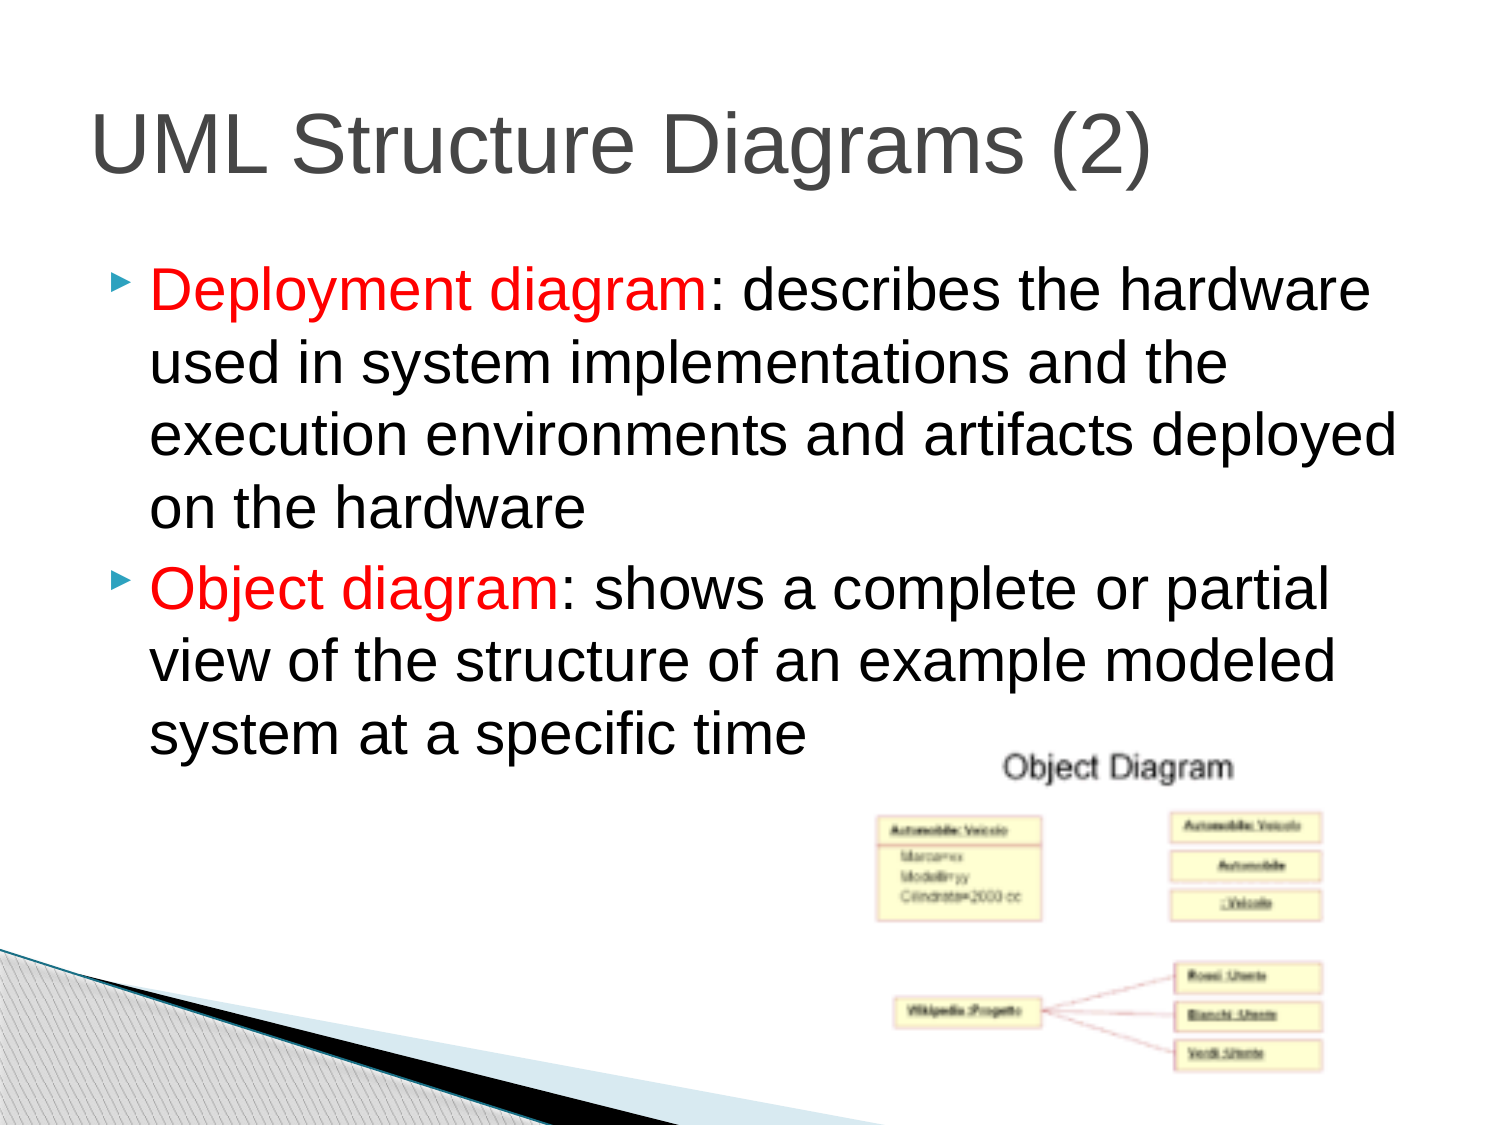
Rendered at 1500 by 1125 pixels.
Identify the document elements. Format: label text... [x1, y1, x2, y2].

title UML Structure Diagrams (2) [75, 45, 1425, 233]
list Deployment diagram: describes the hardware used in system implementations and the execution environments and artifacts deployed on the hardware Object diagram: shows a complete or partial view of the structure of an example modeled system at a specific time [75, 243, 1425, 986]
picture [864, 740, 1375, 1089]
